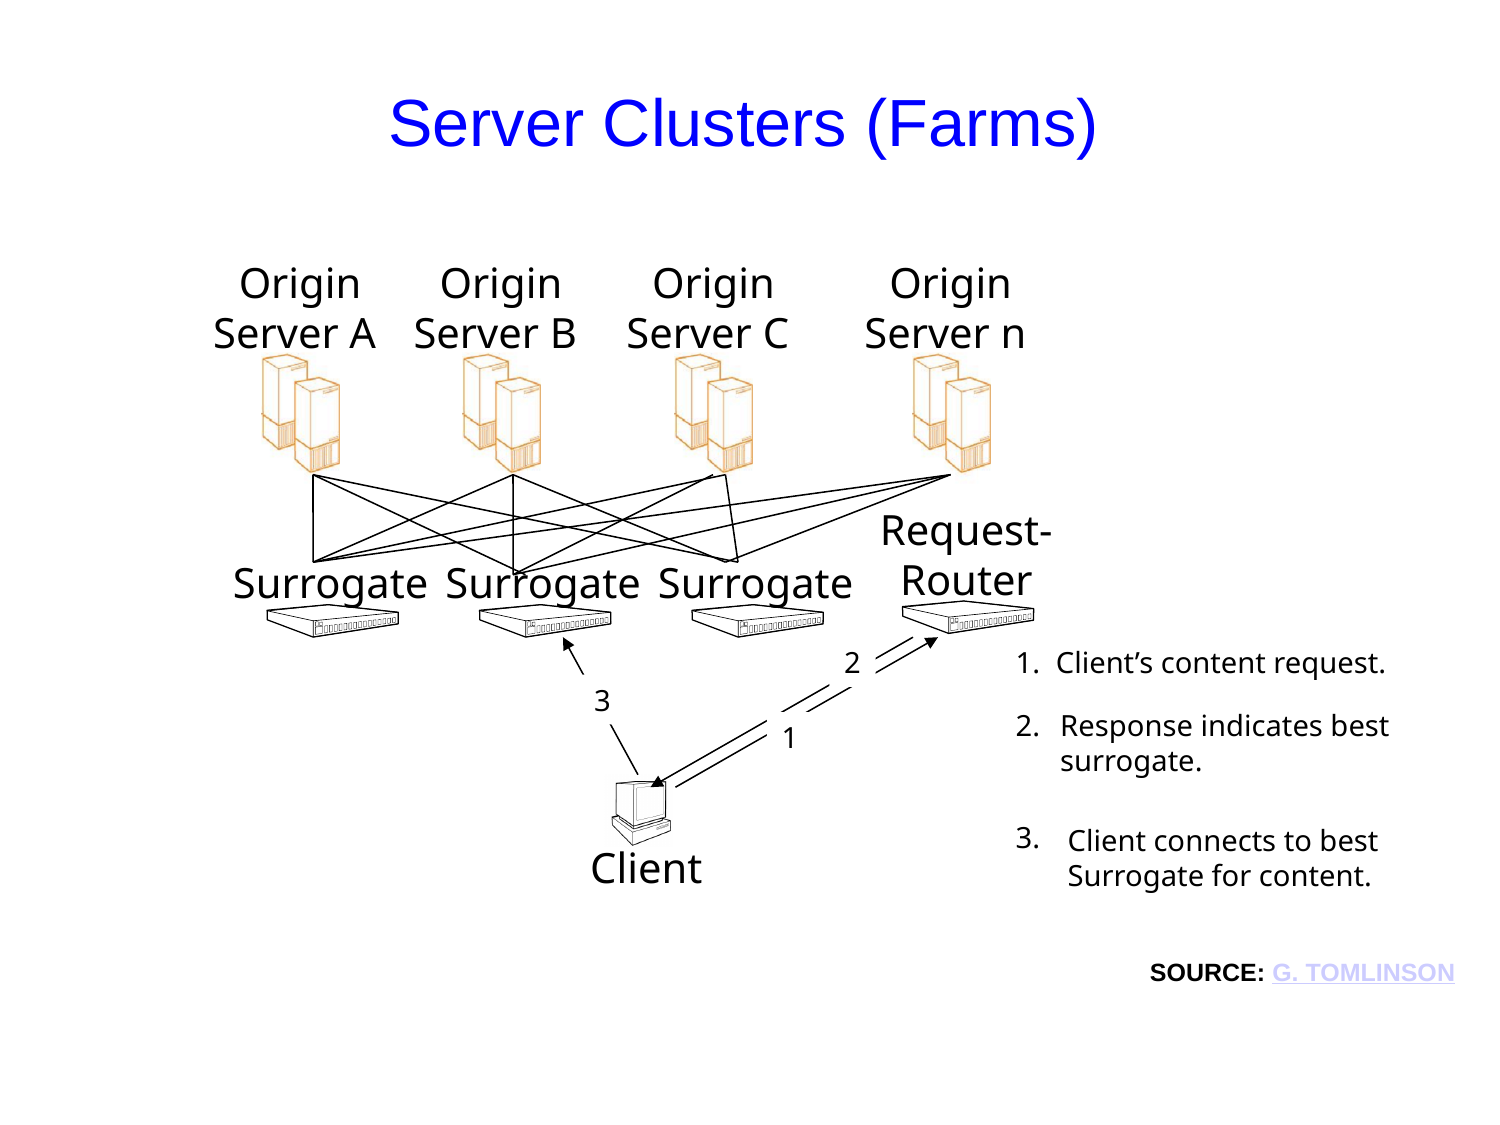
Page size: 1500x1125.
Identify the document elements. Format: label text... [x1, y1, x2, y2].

text_box SOURCE: G. TOMLINSON [1134, 949, 1471, 995]
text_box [200, 249, 1395, 900]
title Server Clusters (Farms) [106, 25, 1382, 214]
